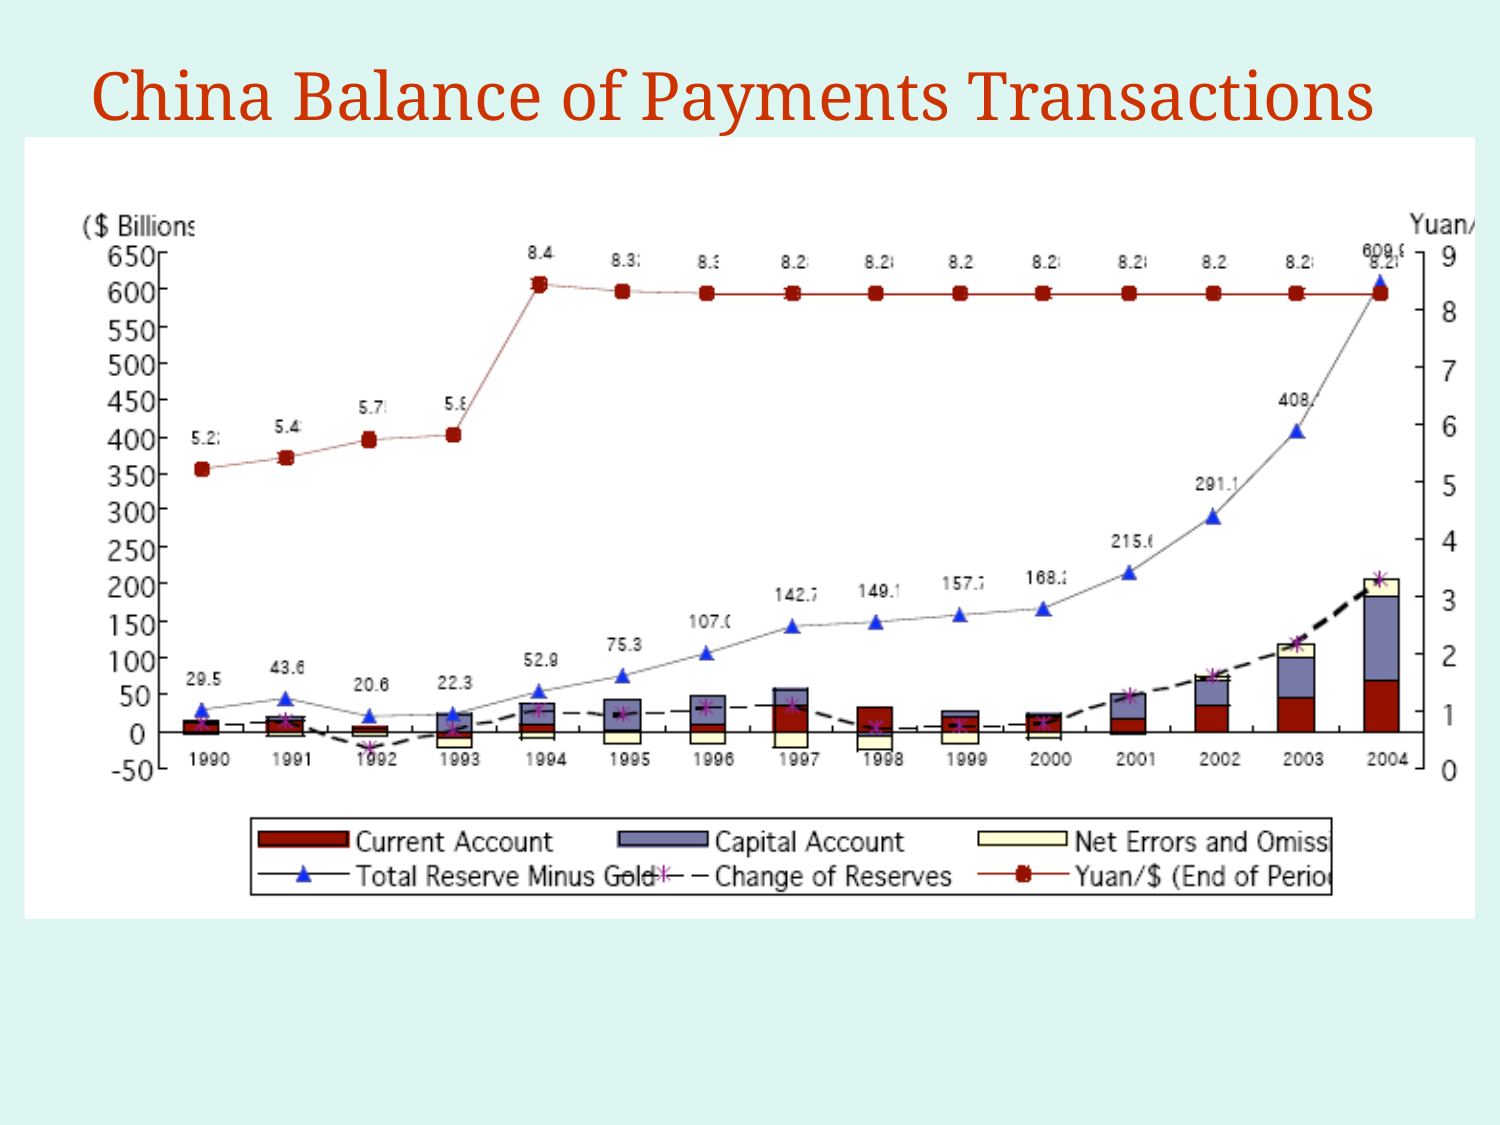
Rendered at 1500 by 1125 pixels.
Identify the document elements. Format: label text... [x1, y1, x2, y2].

title China Balance of Payments Transactions [74, 0, 1426, 135]
picture [24, 137, 1476, 919]
